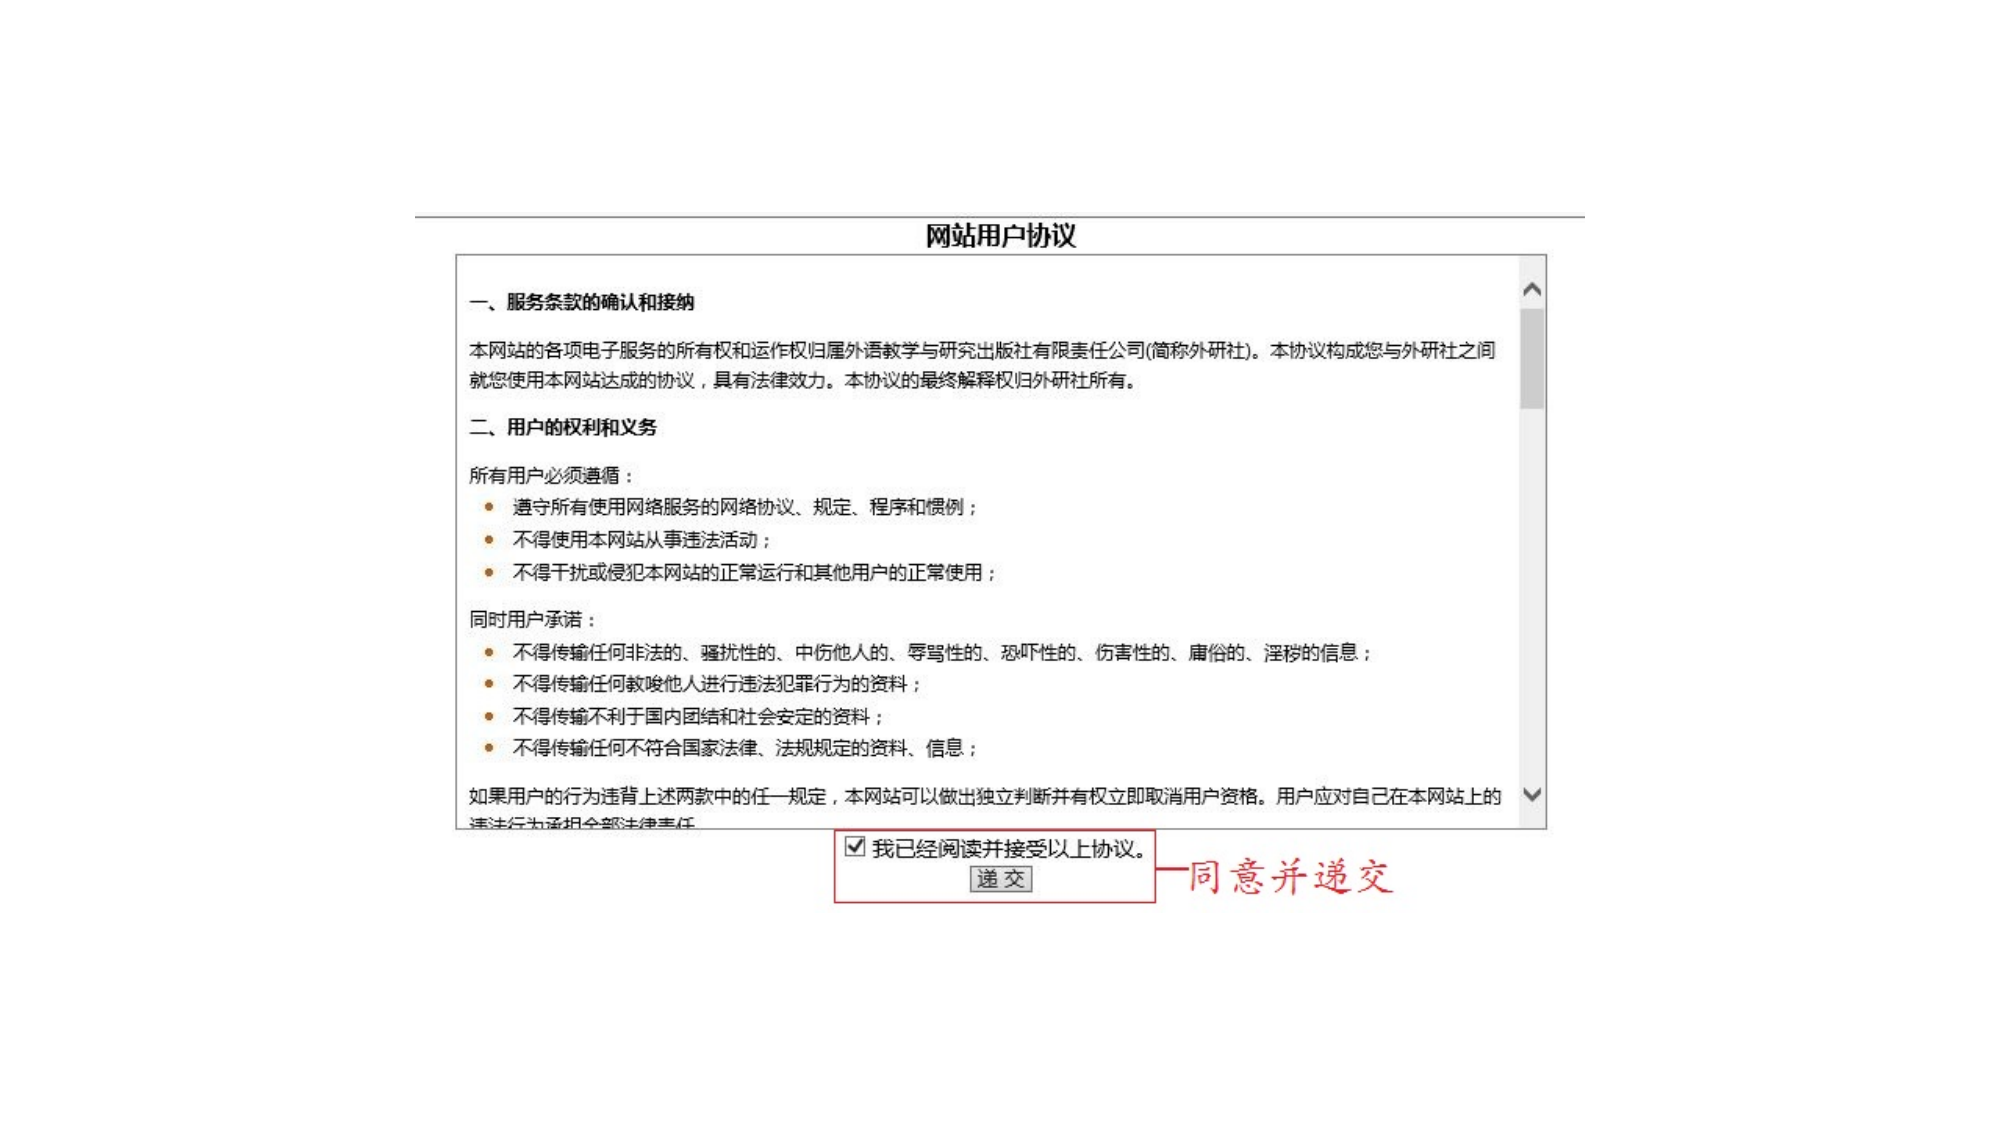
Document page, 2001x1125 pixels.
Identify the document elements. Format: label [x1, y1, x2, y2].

picture [415, 212, 1585, 913]
